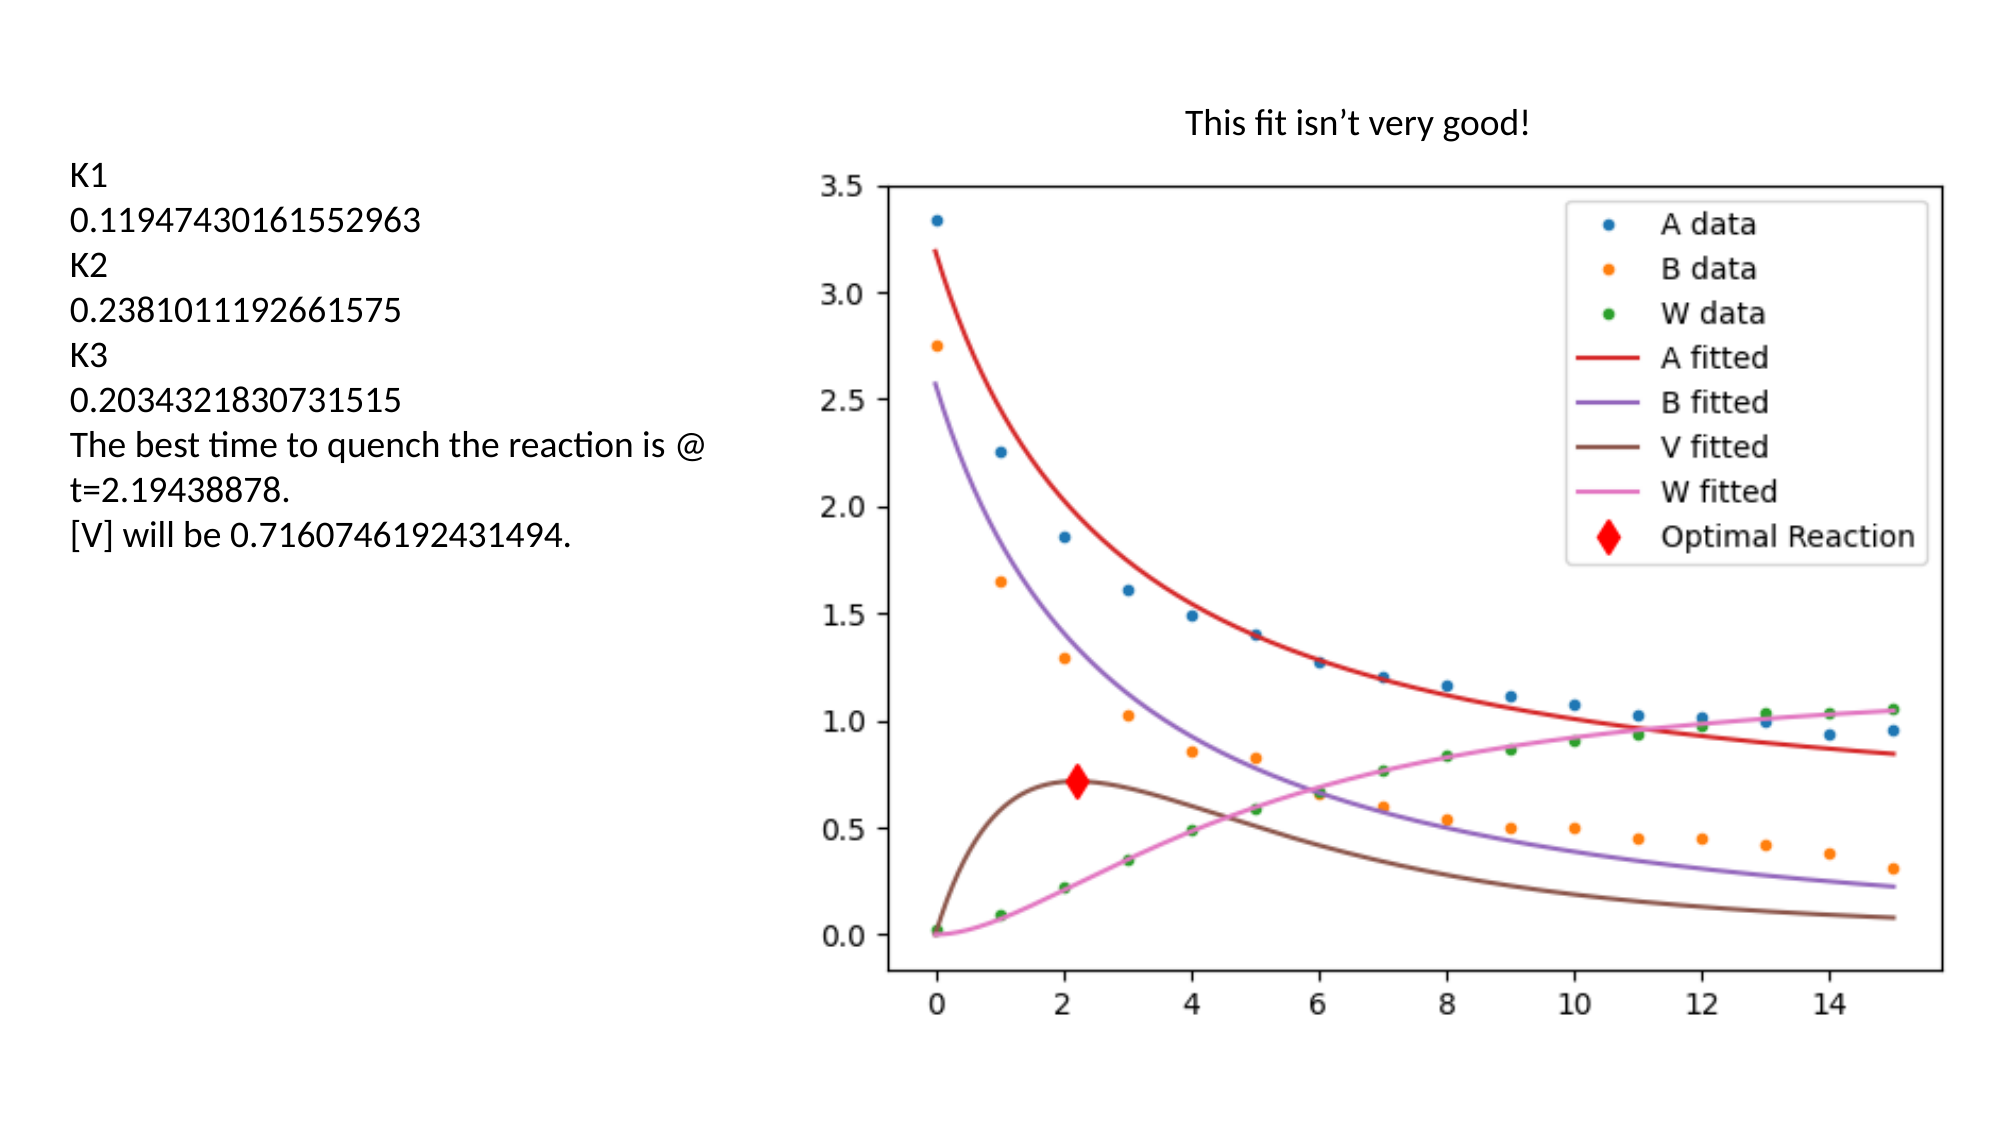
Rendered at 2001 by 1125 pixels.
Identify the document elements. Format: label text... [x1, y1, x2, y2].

text_box K1 0.11947430161552963 K2 0.2381011192661575 K3 0.2034321830731515 The best time to quench the reaction is @ t=2.19438878. [V] will be 0.7160746192431494. [54, 142, 748, 563]
text_box This fit isn’t very good! [1170, 90, 1708, 150]
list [793, 158, 1957, 1035]
